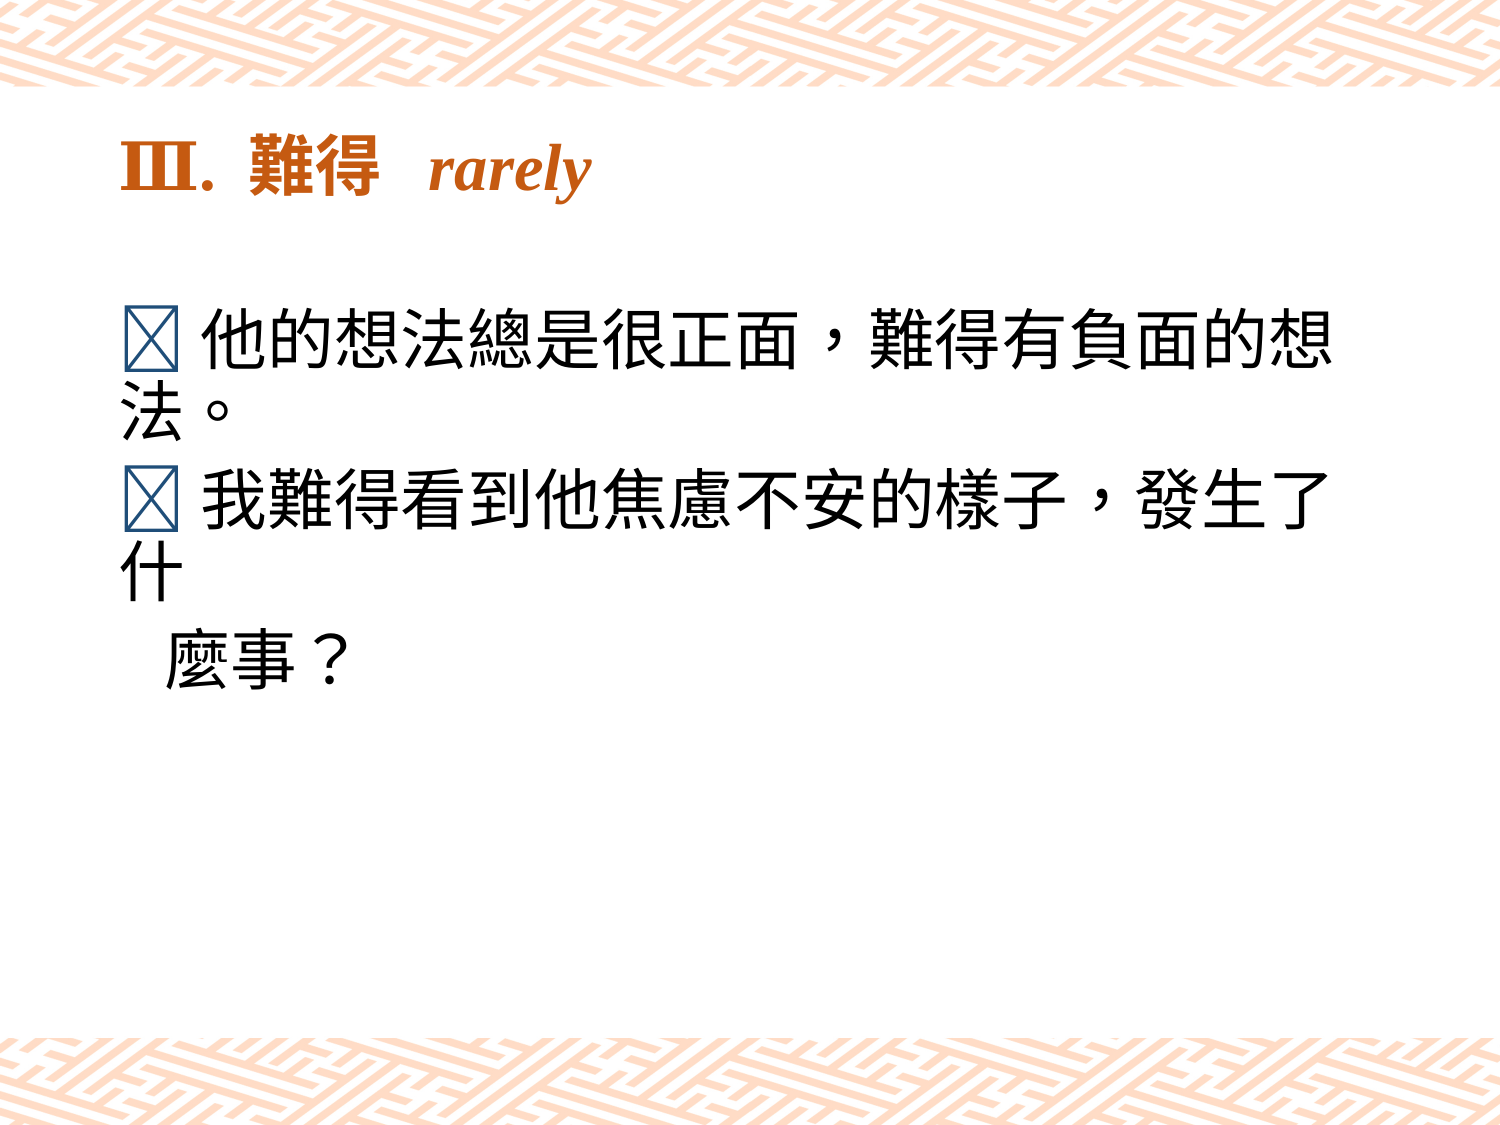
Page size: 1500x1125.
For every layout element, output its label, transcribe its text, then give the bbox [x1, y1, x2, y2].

title Ⅲ. 難得 rarely [103, 59, 1397, 278]
list 他的想法總是很正面，難得有負面的想法。 我難得看到他焦慮不安的樣子，發生了什 麼事？ [103, 299, 1397, 1014]
picture [0, 0, 1500, 1125]
